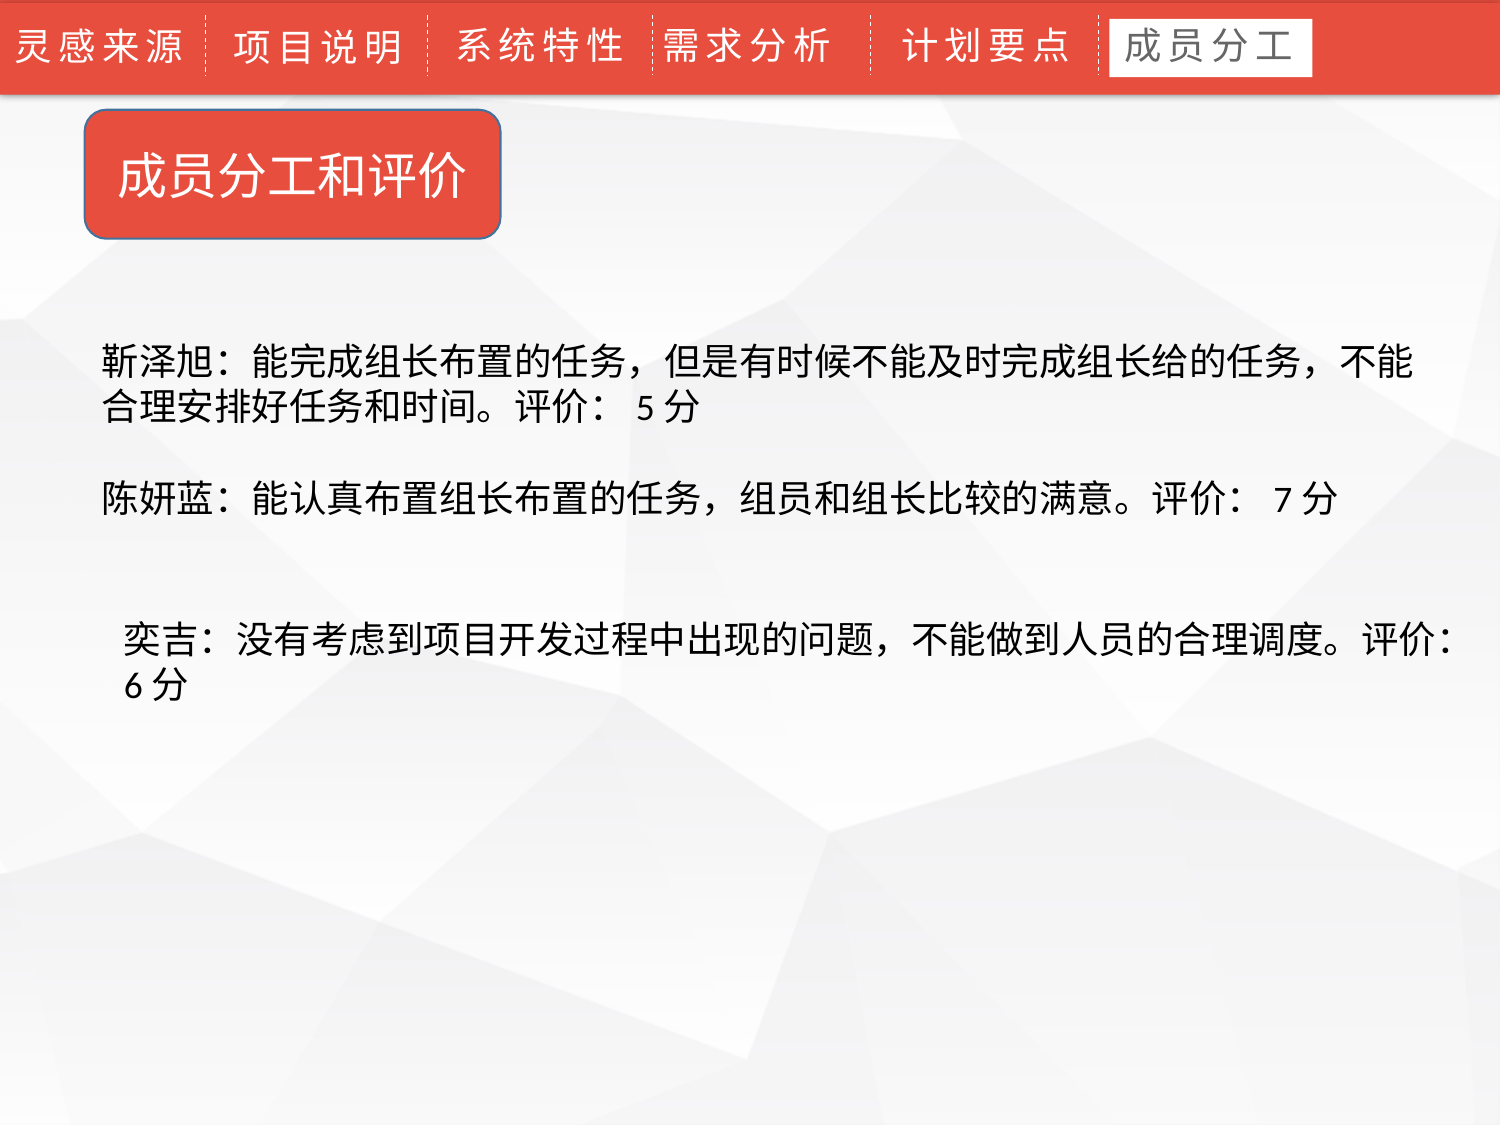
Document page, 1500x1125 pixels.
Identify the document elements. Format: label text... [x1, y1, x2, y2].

text_box 需求分析 [653, 14, 860, 75]
text_box 奕吉：没有考虑到项目开发过程中出现的问题，不能做到人员的合理调度。评价：6分 [109, 608, 1452, 714]
text_box 系统特性 [440, 14, 647, 75]
text_box 成员分工 [1109, 14, 1322, 75]
text_box 项目说明 [215, 16, 421, 77]
text_box 陈妍蓝：能认真布置组长布置的任务，组员和组长比较的满意。评价：7分 [87, 467, 1448, 527]
text_box 成员分工和评价 [83, 108, 502, 240]
picture [0, 96, 1500, 1125]
text_box 靳泽旭：能完成组长布置的任务，但是有时候不能及时完成组长给的任务，不能合理安排好任务和时间。评价：5分 [87, 330, 1452, 435]
text_box 灵感来源 [0, 15, 205, 76]
text_box 计划要点 [886, 14, 1098, 75]
text_box 需求分析 [647, 14, 652, 75]
text_box [1108, 18, 1313, 78]
text_box [0, 2, 1500, 96]
text_box 灵感来源 [206, 15, 211, 76]
